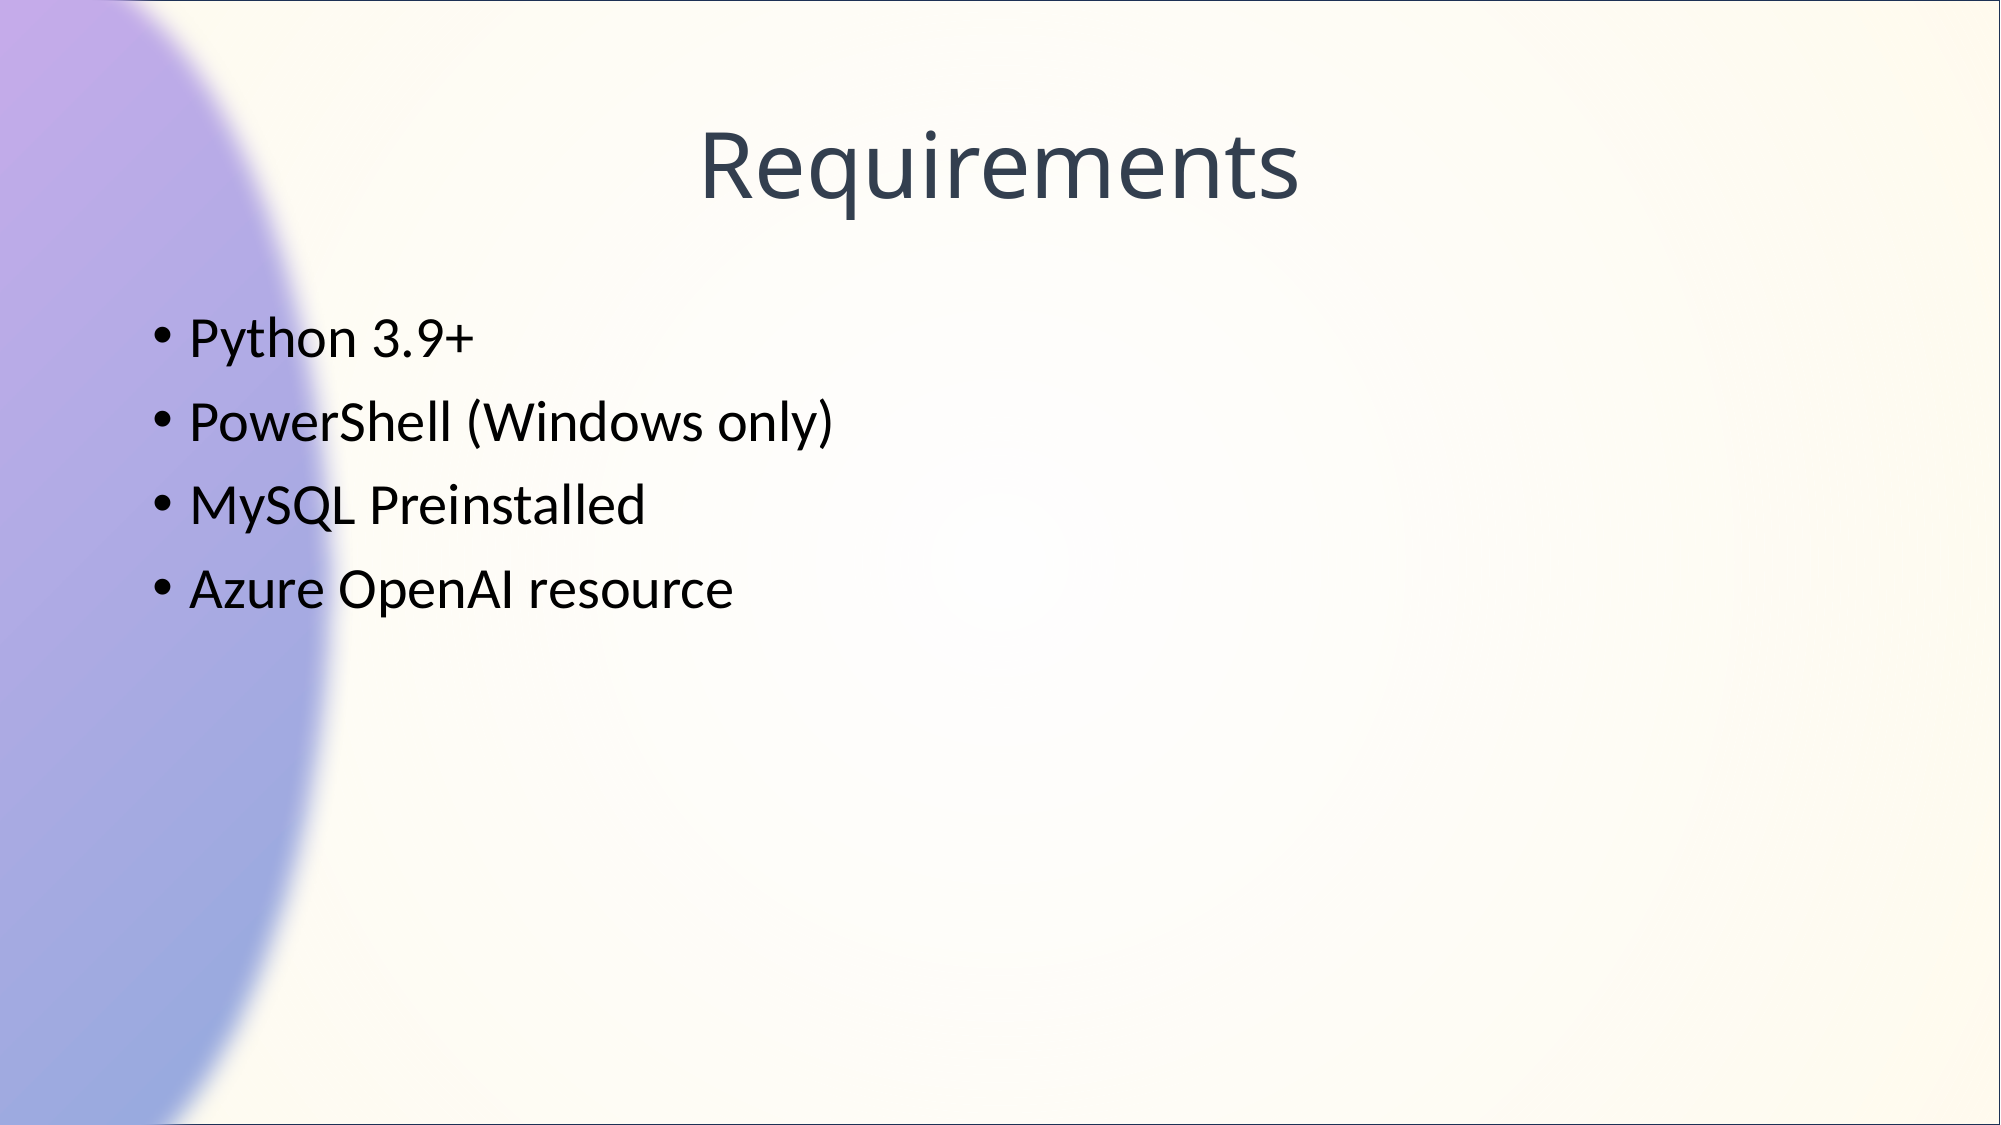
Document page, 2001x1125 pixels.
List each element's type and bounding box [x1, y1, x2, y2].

text_box [0, 0, 2000, 1125]
